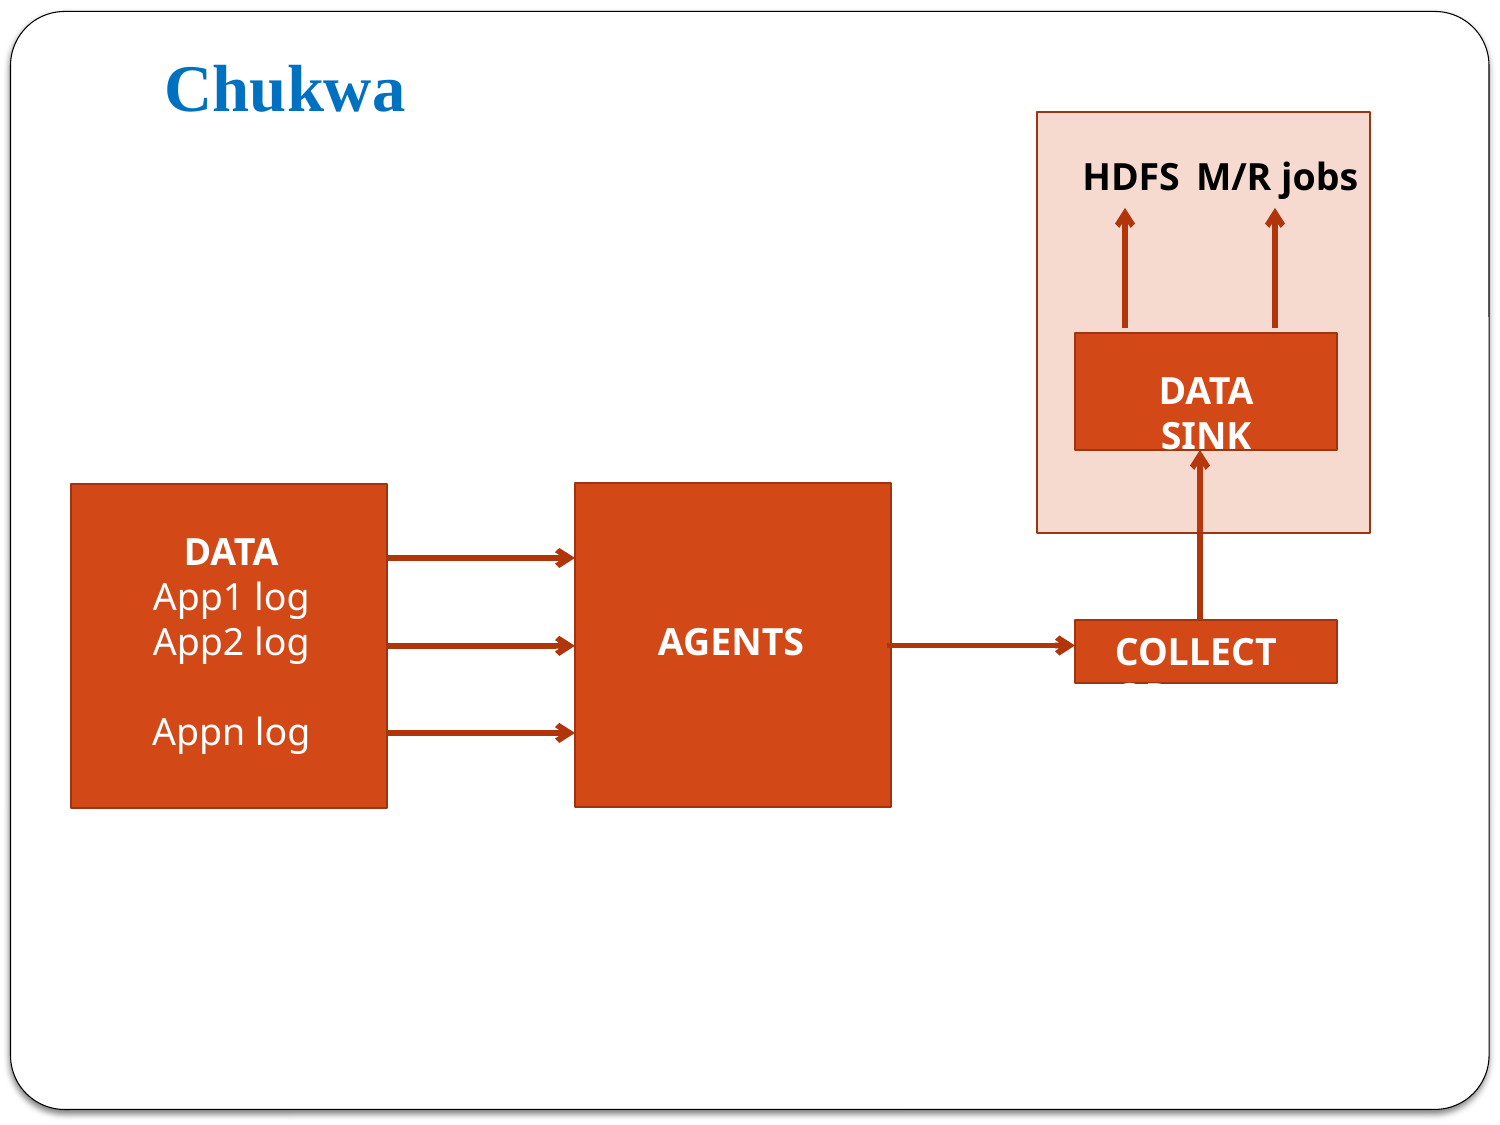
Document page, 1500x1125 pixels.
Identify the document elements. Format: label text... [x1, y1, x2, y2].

text_box HDFS [1062, 145, 1179, 206]
text_box DATA App1 log App2 log Appn log [99, 520, 363, 761]
text_box COLLECTOR [1099, 620, 1313, 726]
text_box [70, 483, 388, 809]
text_box DATA SINK [1099, 359, 1313, 465]
text_box [1074, 619, 1194, 684]
text_box [1036, 111, 1371, 534]
text_box M/R jobs [1179, 145, 1375, 206]
text_box [1206, 619, 1338, 684]
text_box AGENTS [600, 520, 863, 761]
text_box Chukwa [149, 37, 1350, 133]
text_box [574, 482, 892, 808]
text_box [1074, 332, 1338, 451]
